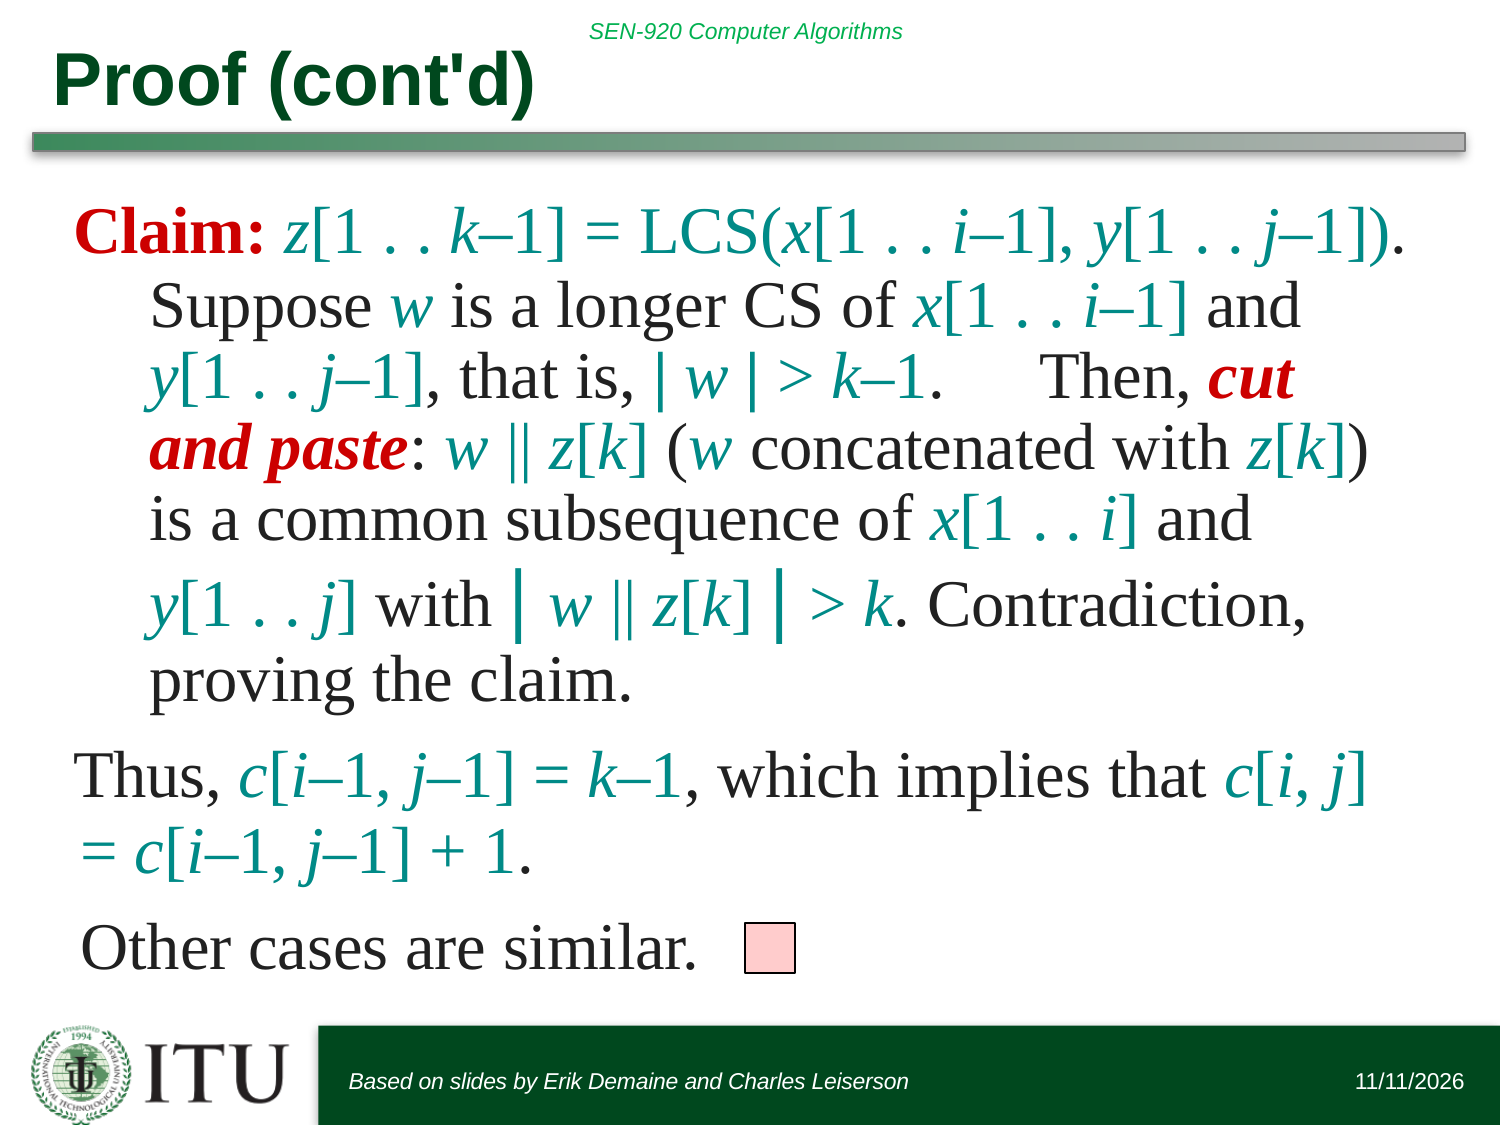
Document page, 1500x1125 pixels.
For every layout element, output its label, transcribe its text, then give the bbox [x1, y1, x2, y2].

text_box Thus, c[i–1, j–1] = k–1, which implies that c[i, j] = c[i–1, j–1] + 1. Other cases are similar. [71, 734, 1414, 984]
text_box [744, 922, 796, 973]
title Proof (cont'd) [33, 24, 1465, 259]
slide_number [1114, 754, 1465, 1125]
footer Based on slides by Erik Demaine and Charles Leiserson [346, 984, 1038, 1125]
text_box Claim: z[1 . . k–1] = LCS(x[1 . . i–1], y[1 . . j–1]). Suppose w is a longer CS of x[1 . . i–1] and y[1 . . j–1], that is, | w | > k–1. Then, cut and paste: w || z[k] (w concatenated with z[k]) is a common subsequence of x[1 . . i] and y[1 . . j] with | w || z[k] | > k. Contradiction, proving the claim. [71, 190, 1414, 716]
